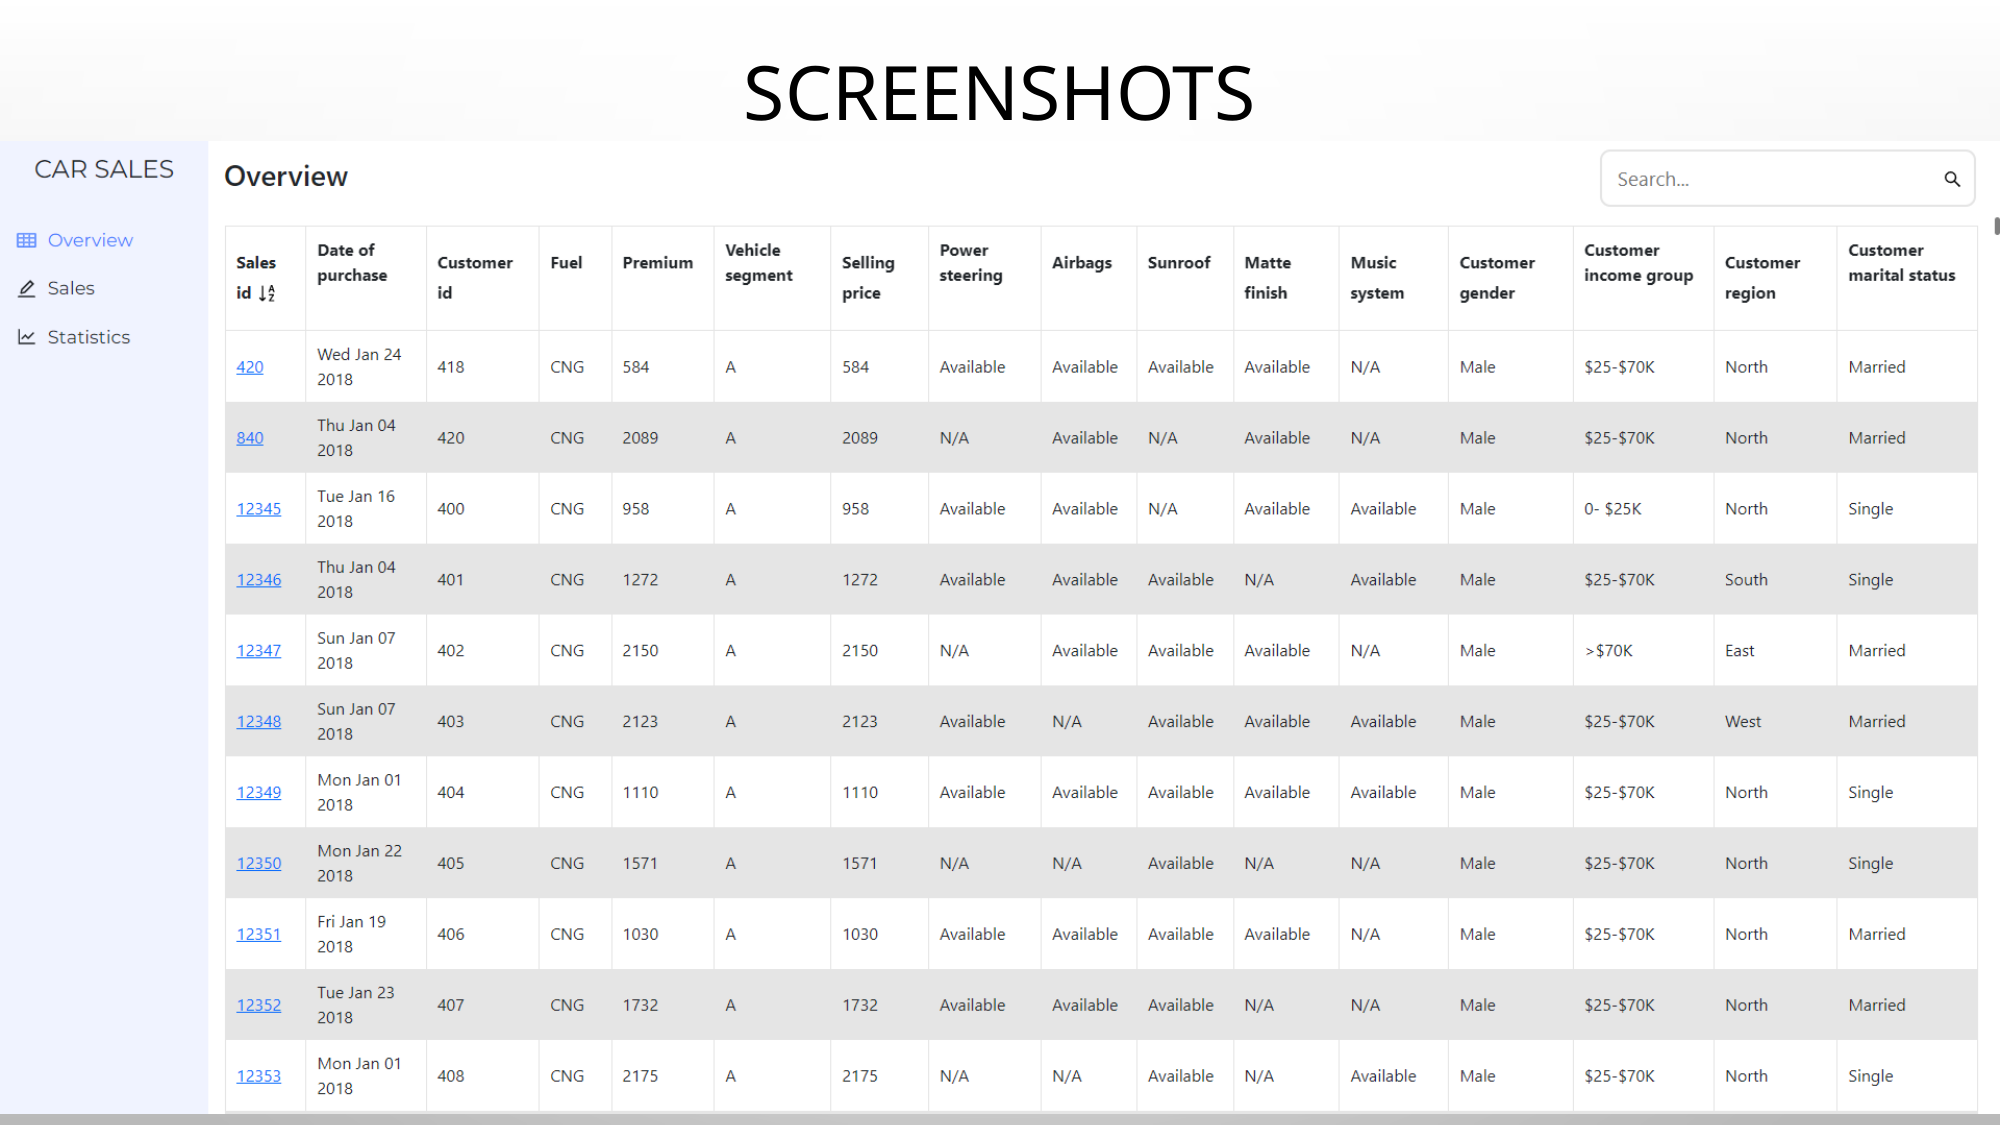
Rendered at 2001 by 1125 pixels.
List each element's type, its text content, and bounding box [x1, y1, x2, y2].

title Screenshots [178, 38, 1822, 137]
picture [0, 0, 2000, 1125]
